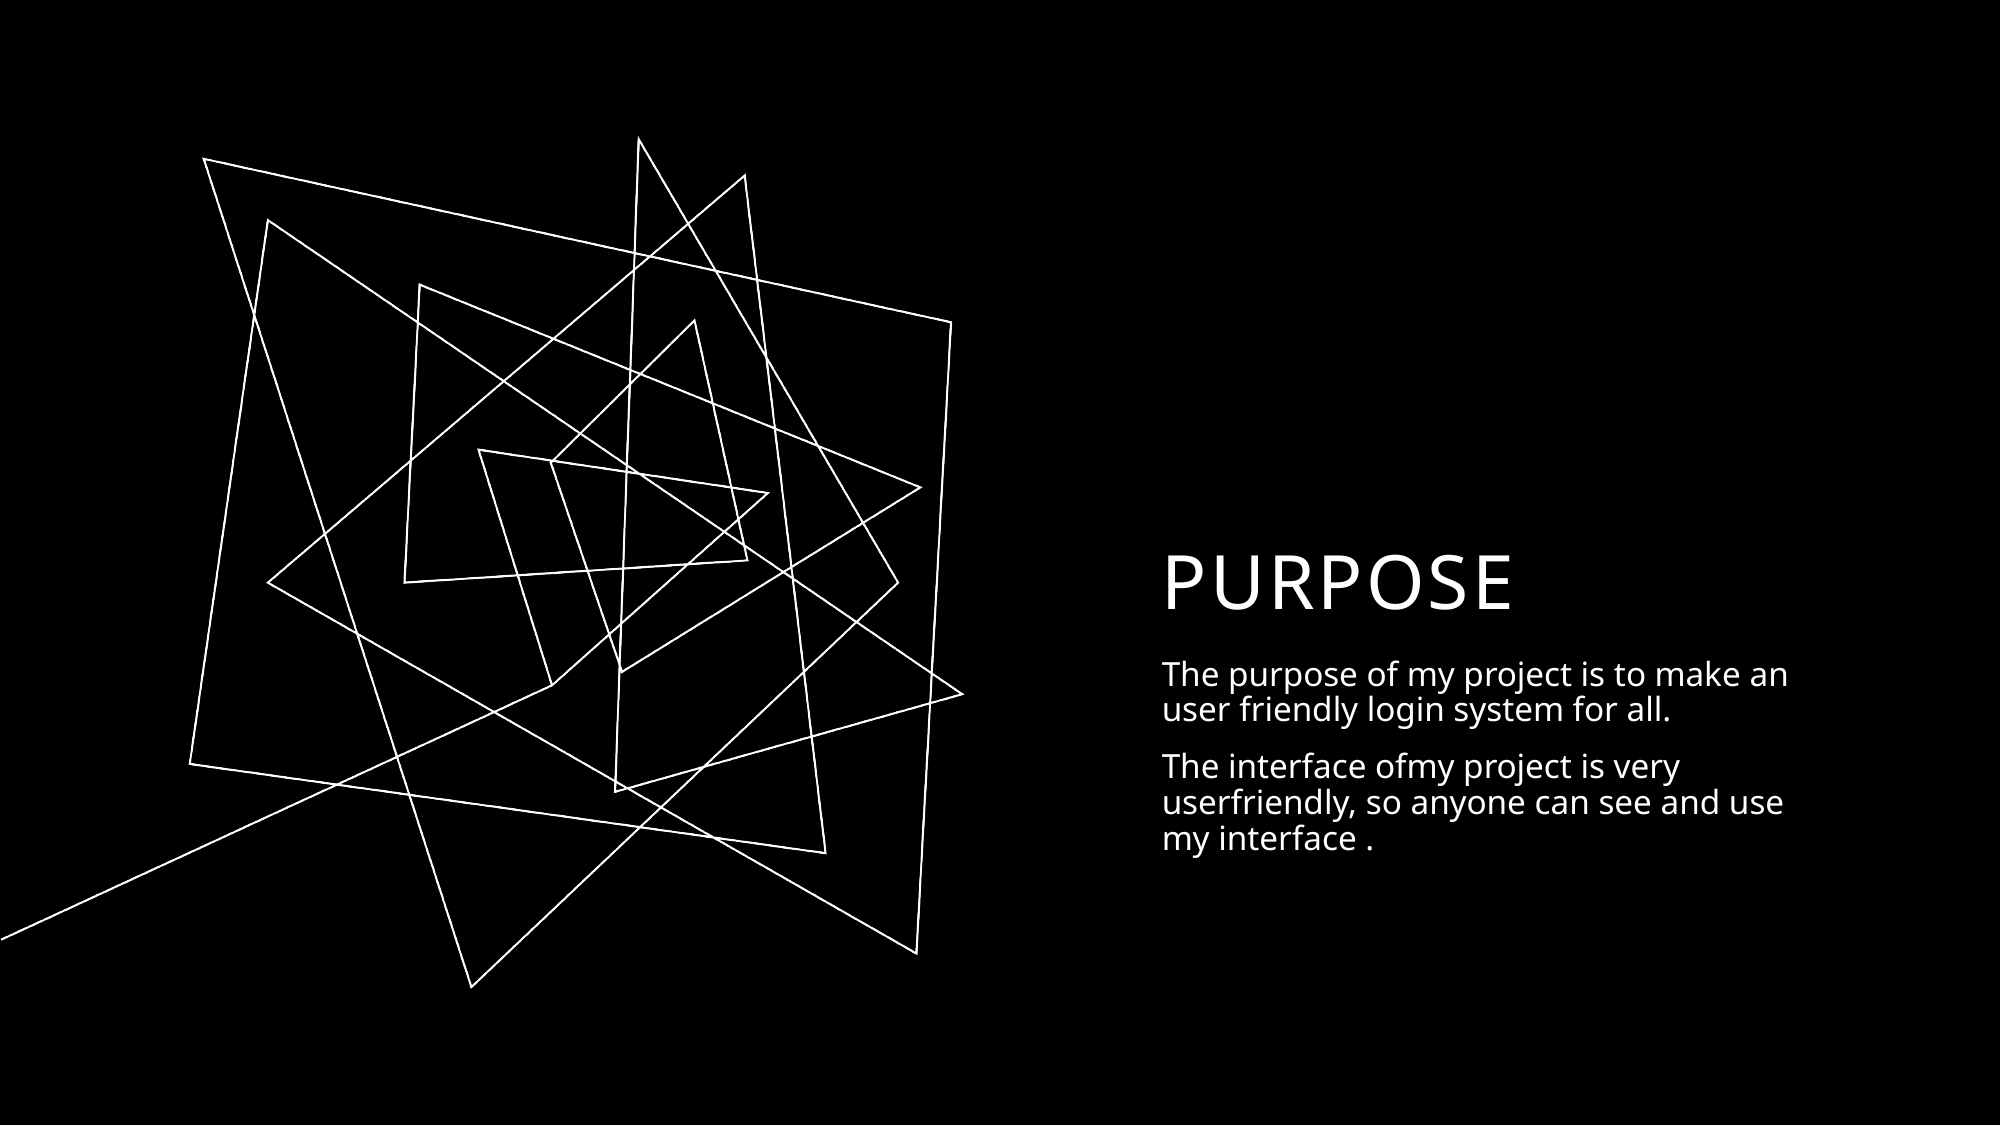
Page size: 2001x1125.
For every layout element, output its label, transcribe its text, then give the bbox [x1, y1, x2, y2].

picture [0, 135, 965, 989]
title PURPOSE [1146, 352, 1833, 634]
subtitle The purpose of my project is to make an user friendly login system for all. The interface ofmy project is very userfriendly, so anyone can see and use my interface . [1146, 649, 1833, 994]
